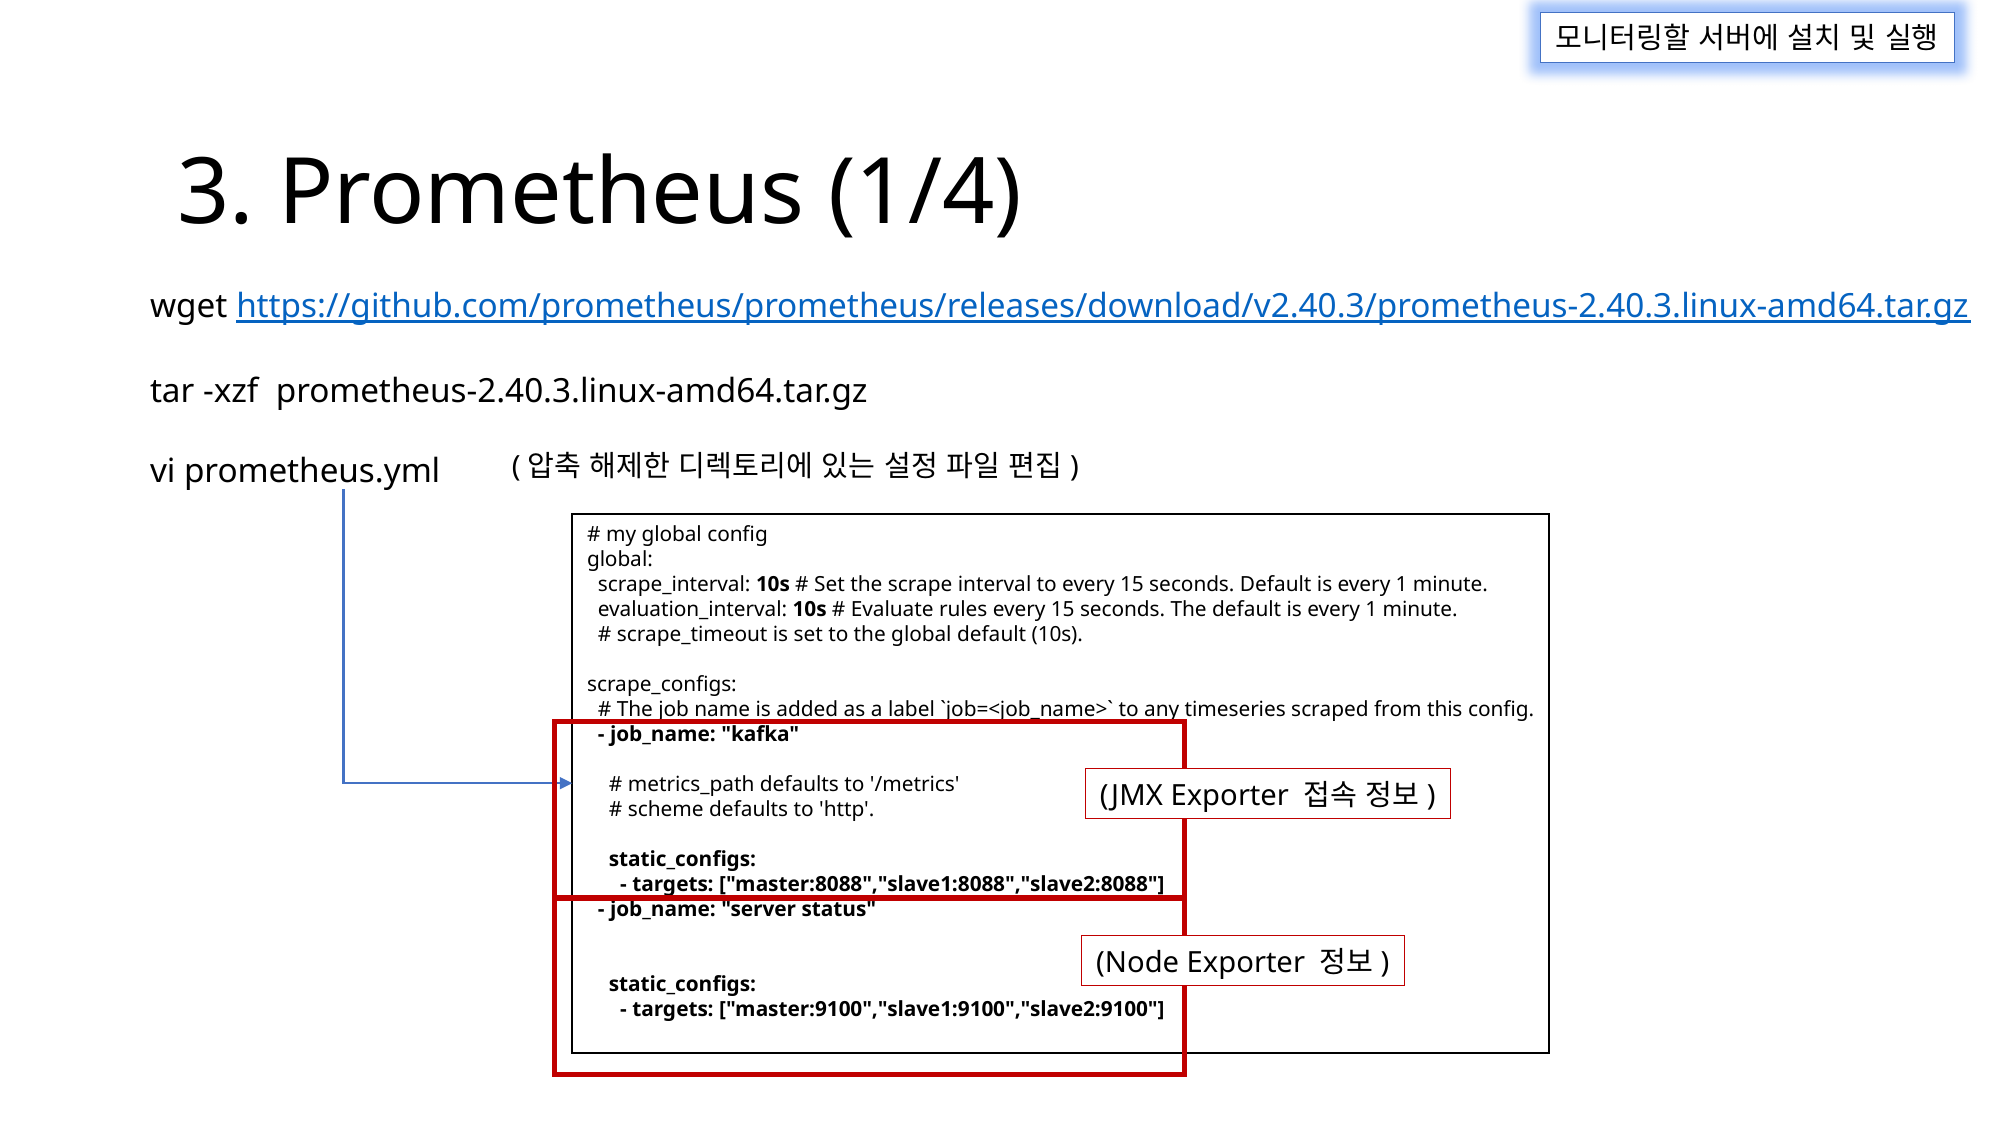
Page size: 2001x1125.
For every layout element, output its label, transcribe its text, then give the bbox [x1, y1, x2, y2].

text_box [554, 897, 1185, 1076]
text_box wget https://github.com/prometheus/prometheus/releases/download/v2.40.3/prometheus-2.40.3.linux-amd64.tar.gz tar -xzf prometheus-2.40.3.linux-amd64.tar.gz vi prometheus.yml [135, 276, 1987, 497]
text_box [554, 721, 1185, 897]
text_box # my global config global: scrape_interval: 10s # Set the scrape interval to every 15 seconds. Default is every 1 minute. evaluation_interval: 10s # Evaluate rules every 15 seconds. The default is every 1 minute. # scrape_timeout is set to the global default (10s). scrape_configs: # The job name is added as a label `job=<job_name>` to any timeseries scraped from this config. - job_name: "kafka" # metrics_path defaults to '/metrics' # scheme defaults to 'http'. static_configs: - targets: ["master:8088","slave1:8088","slave2:8088"] - job_name: "server status" static_configs: - targets: ["master:9100","slave1:9100","slave2:9100"] [571, 513, 1550, 1054]
text_box 3. Prometheus (1/4) [162, 84, 1888, 303]
text_box 모니터링할 서버에 설치 및 실행 [1540, 12, 1955, 63]
text_box (압축 해제한 디렉토리에 있는 설정 파일 편집) [497, 439, 1094, 490]
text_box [306, 527, 603, 750]
text_box (JMX Exporter 접속 정보) [1085, 768, 1451, 819]
text_box (Node Exporter 정보) [1081, 935, 1405, 986]
